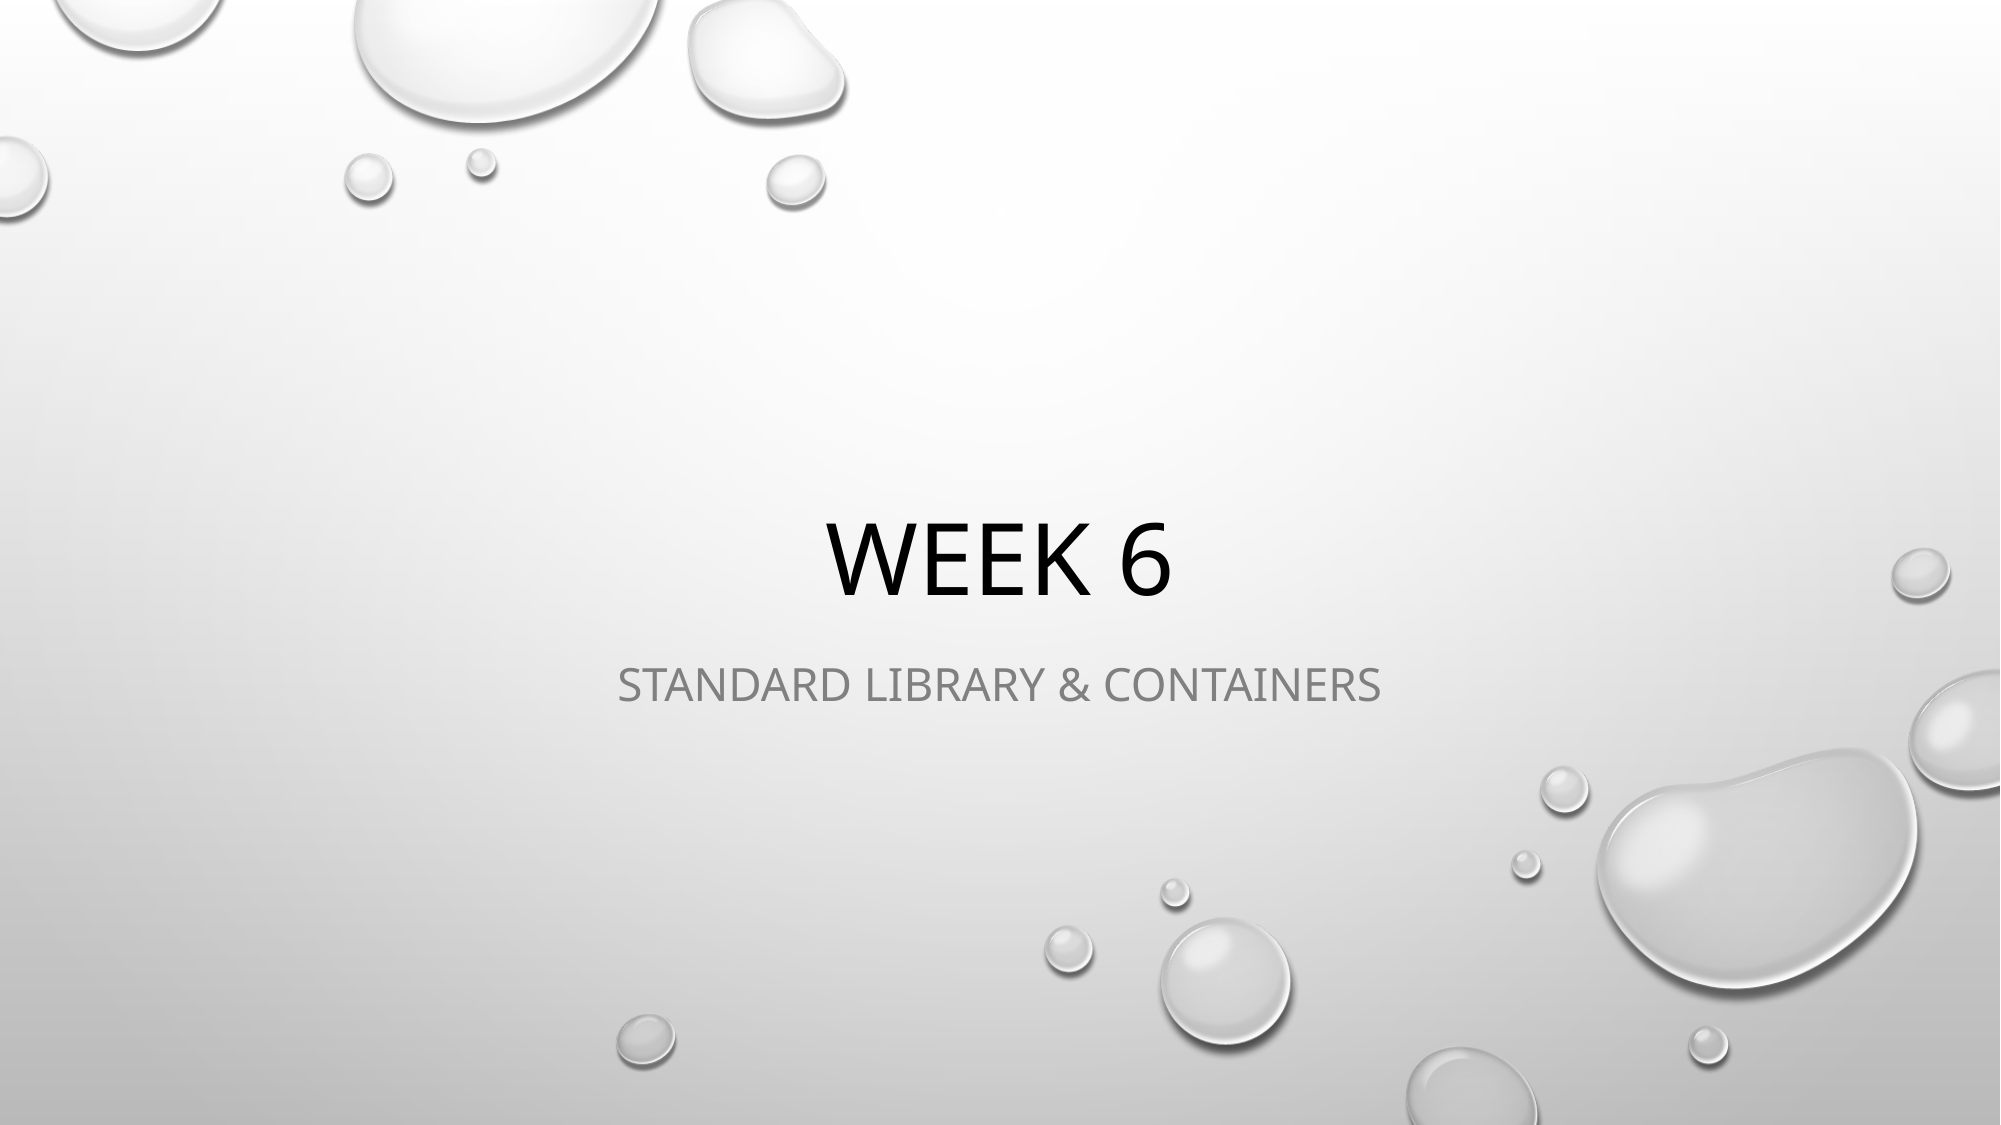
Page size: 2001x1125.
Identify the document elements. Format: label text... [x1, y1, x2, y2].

picture [0, 0, 2000, 1125]
subtitle Standard Library & containers [287, 637, 1713, 863]
title Week 6 [287, 213, 1713, 625]
